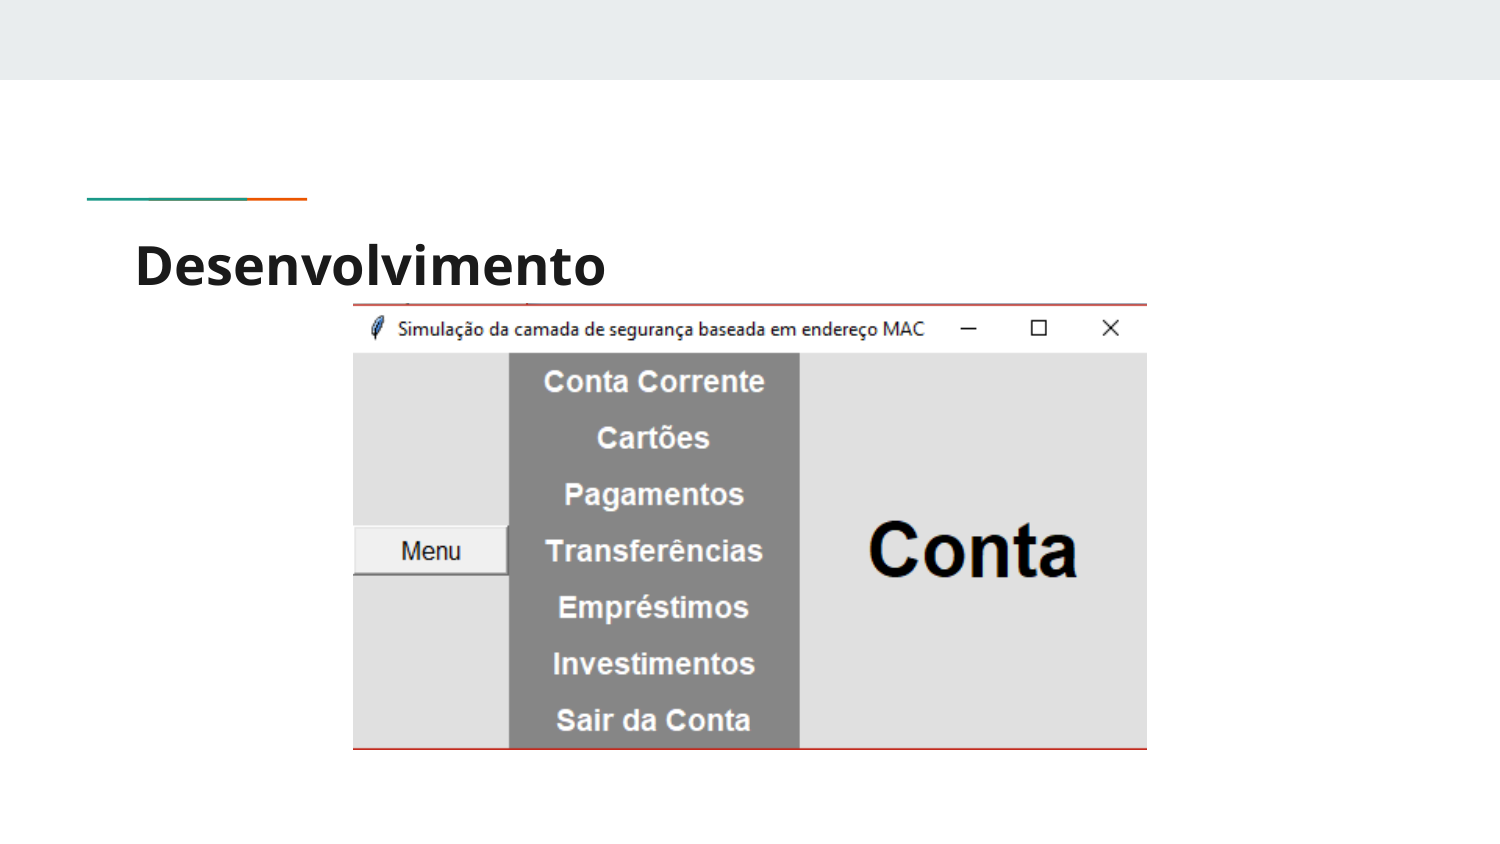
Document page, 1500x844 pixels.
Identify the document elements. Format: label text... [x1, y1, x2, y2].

picture [352, 303, 1148, 750]
title Desenvolvimento [119, 216, 1381, 305]
